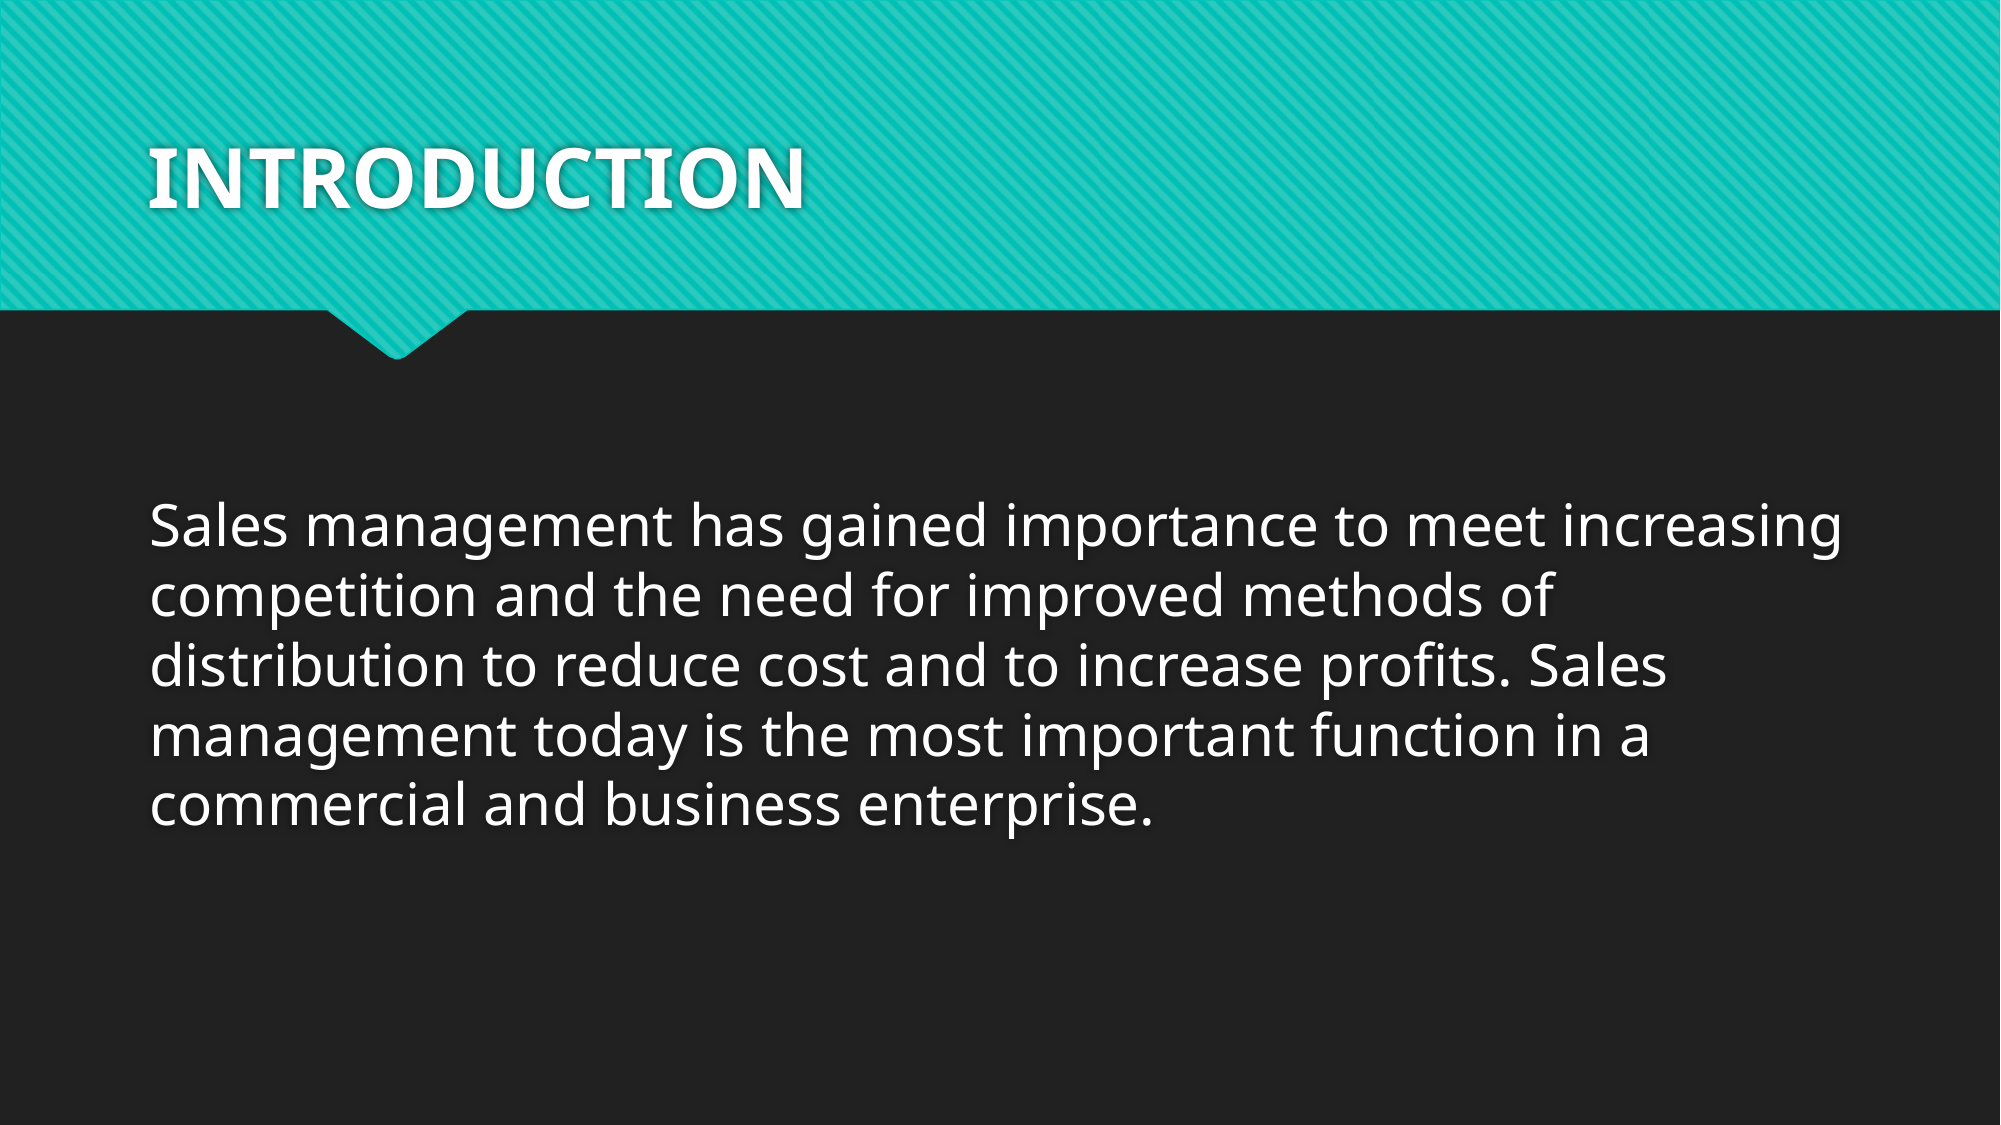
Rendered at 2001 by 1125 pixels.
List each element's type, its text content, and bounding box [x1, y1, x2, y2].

list Sales management has gained importance to meet increasing competition and the need for improved methods of distribution to reduce cost and to increase profits. Sales management today is the most important function in a commercial and business enterprise. [134, 364, 1866, 962]
title INTRODUCTION [132, 73, 1868, 233]
